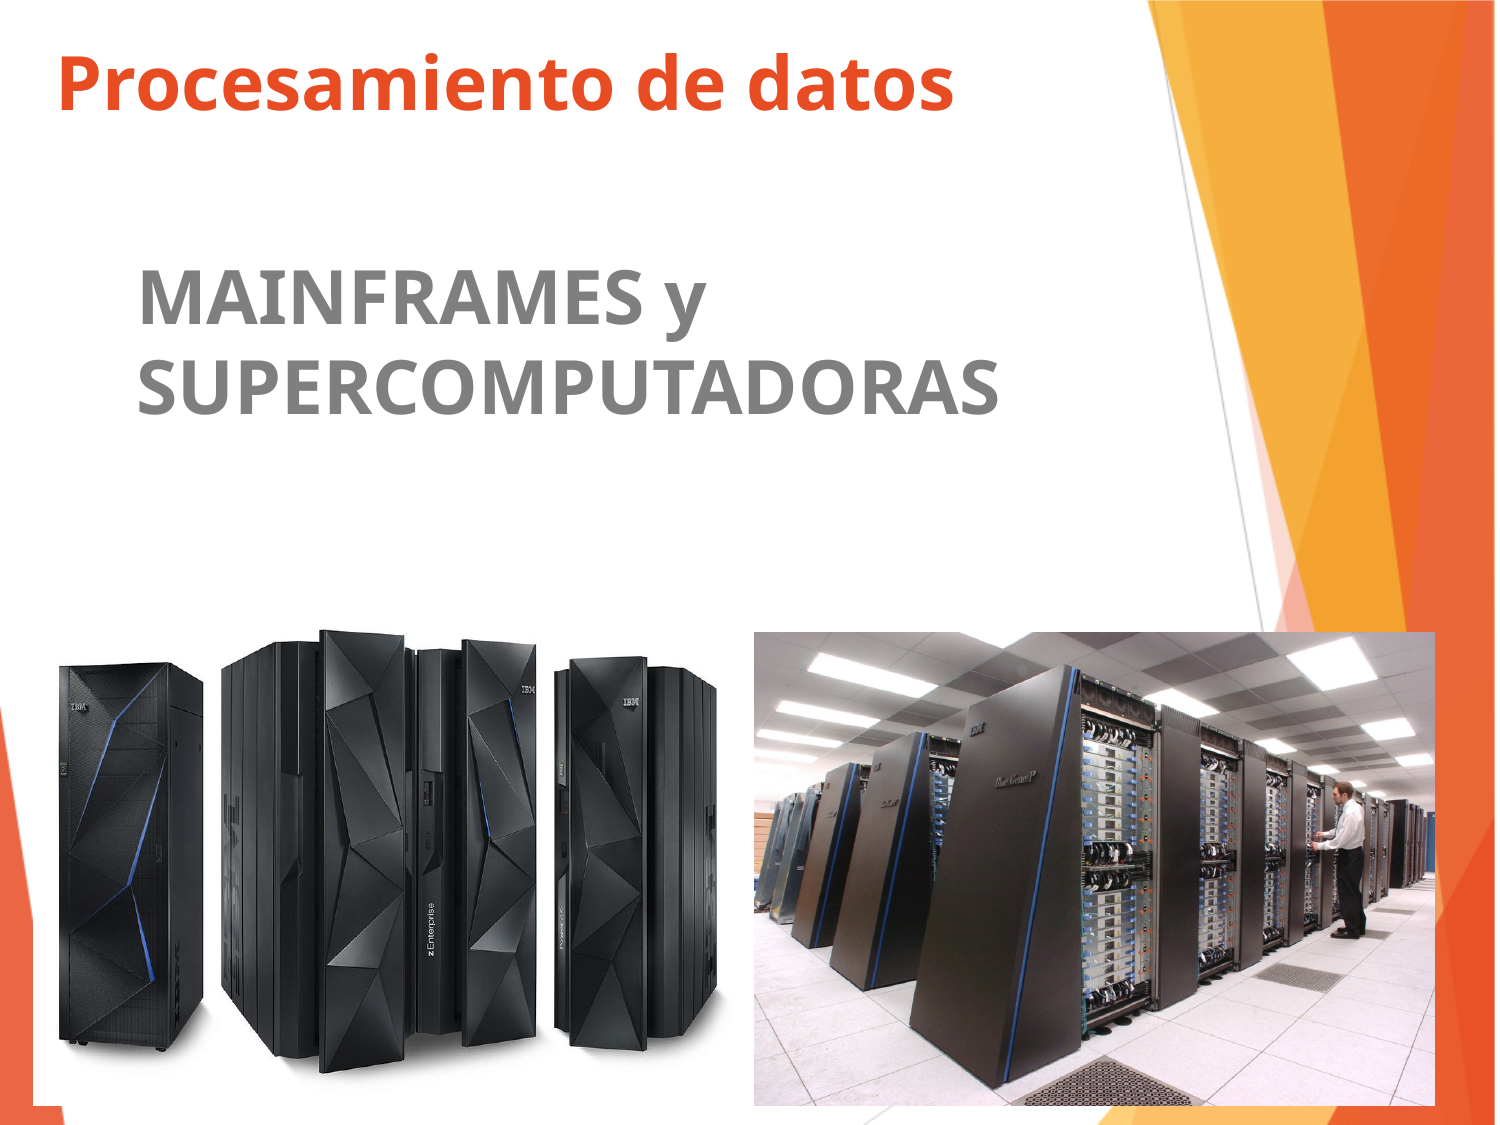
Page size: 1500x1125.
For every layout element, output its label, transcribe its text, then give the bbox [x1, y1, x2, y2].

picture [0, 0, 1500, 1125]
text_box Procesamiento de datos [41, 19, 1192, 142]
text_box MAINFRAMES y SUPERCOMPUTADORAS [65, 242, 1212, 451]
